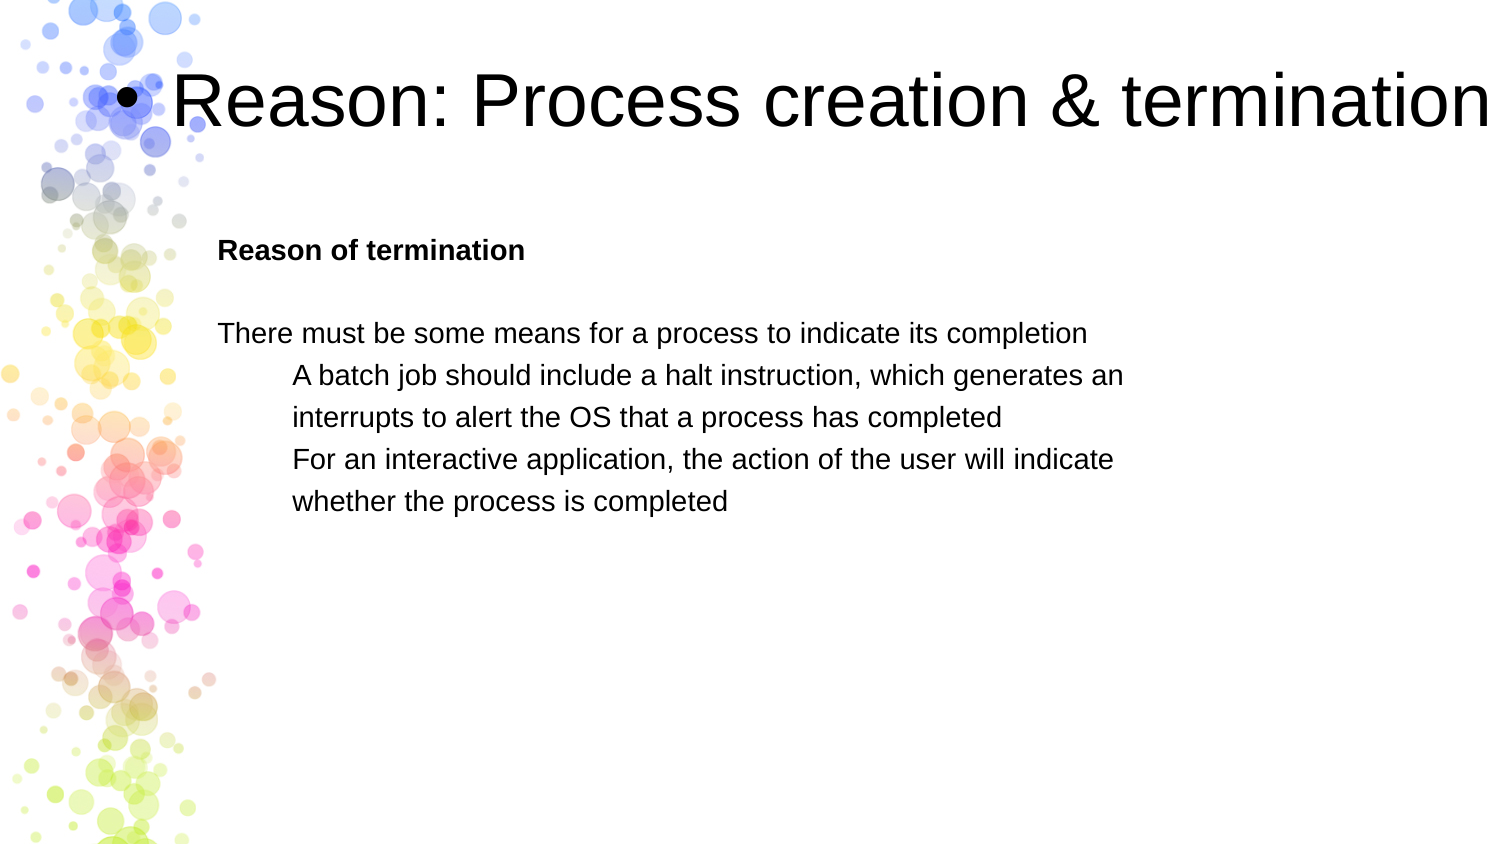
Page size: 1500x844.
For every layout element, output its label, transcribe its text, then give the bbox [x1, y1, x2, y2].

text_box Reason of termination There must be some means for a process to indicate its completion A batch job should include a halt instruction, which generates an interrupts to alert the OS that a process has completed For an interactive application, the action of the user will indicate whether the process is completed [202, 216, 1235, 567]
text_box Reason: Process creation & termination [100, 43, 1500, 133]
picture [0, 0, 1500, 844]
